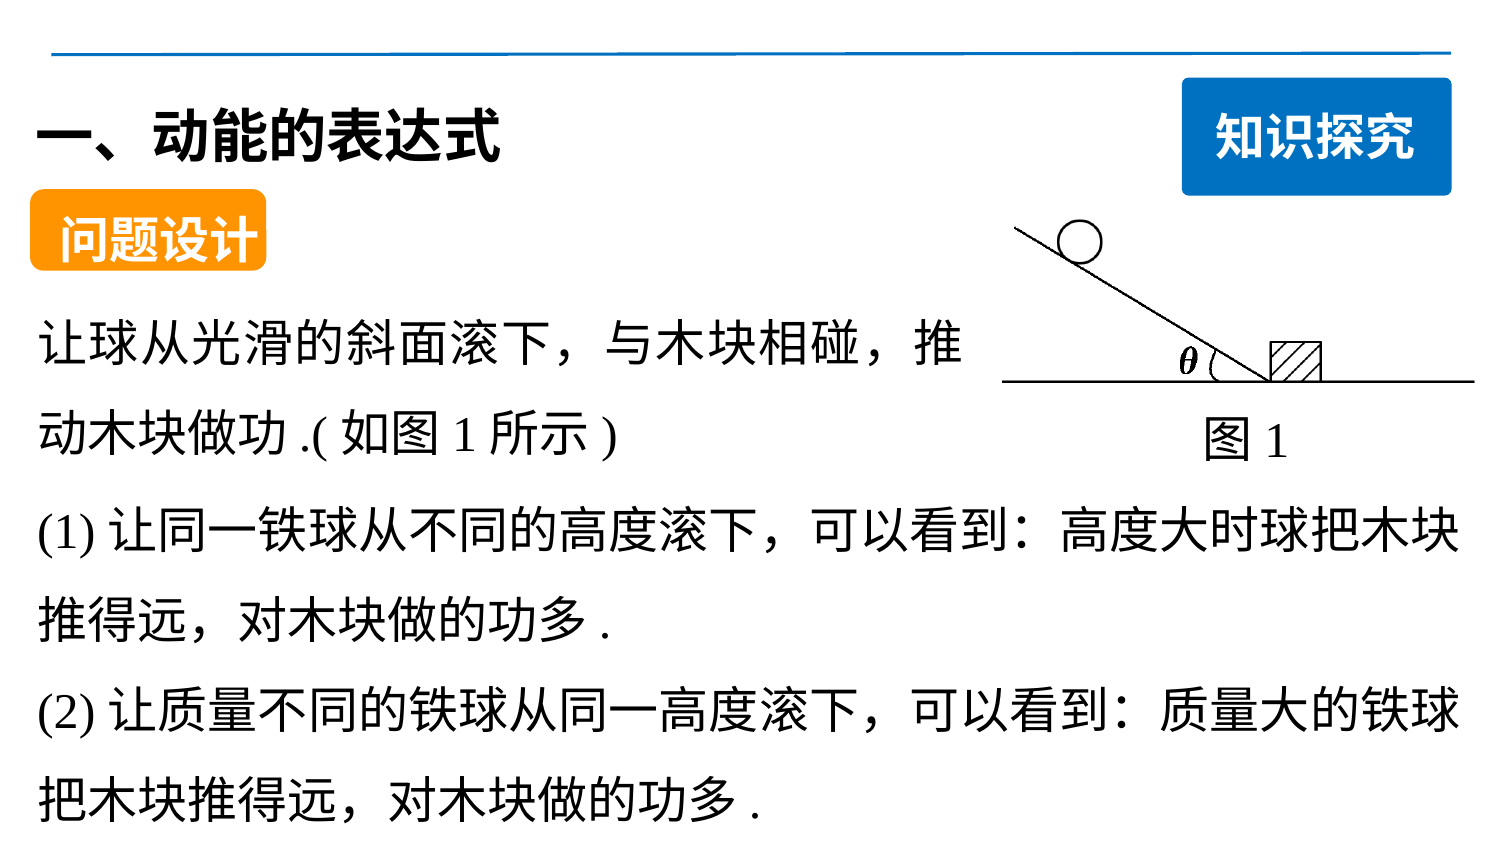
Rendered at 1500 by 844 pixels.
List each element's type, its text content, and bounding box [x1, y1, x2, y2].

text_box 图1 [1187, 401, 1305, 460]
text_box 知识探究 [1200, 98, 1452, 173]
text_box 让球从光滑的斜面滚下，与木块相碰，推动木块做功.(如图1所示) [22, 274, 980, 460]
text_box (1)让同一铁球从不同的高度滚下，可以看到：高度大时球把木块推得远，对木块做的功多. (2)让质量不同的铁球从同一高度滚下，可以看到：质量大的铁球把木块推得远，对木块做的功多. [22, 460, 1476, 836]
text_box 一、动能的表达式 [20, 57, 879, 177]
picture [1002, 216, 1476, 394]
text_box 问题设计 [27, 187, 269, 273]
text_box [1179, 75, 1454, 198]
